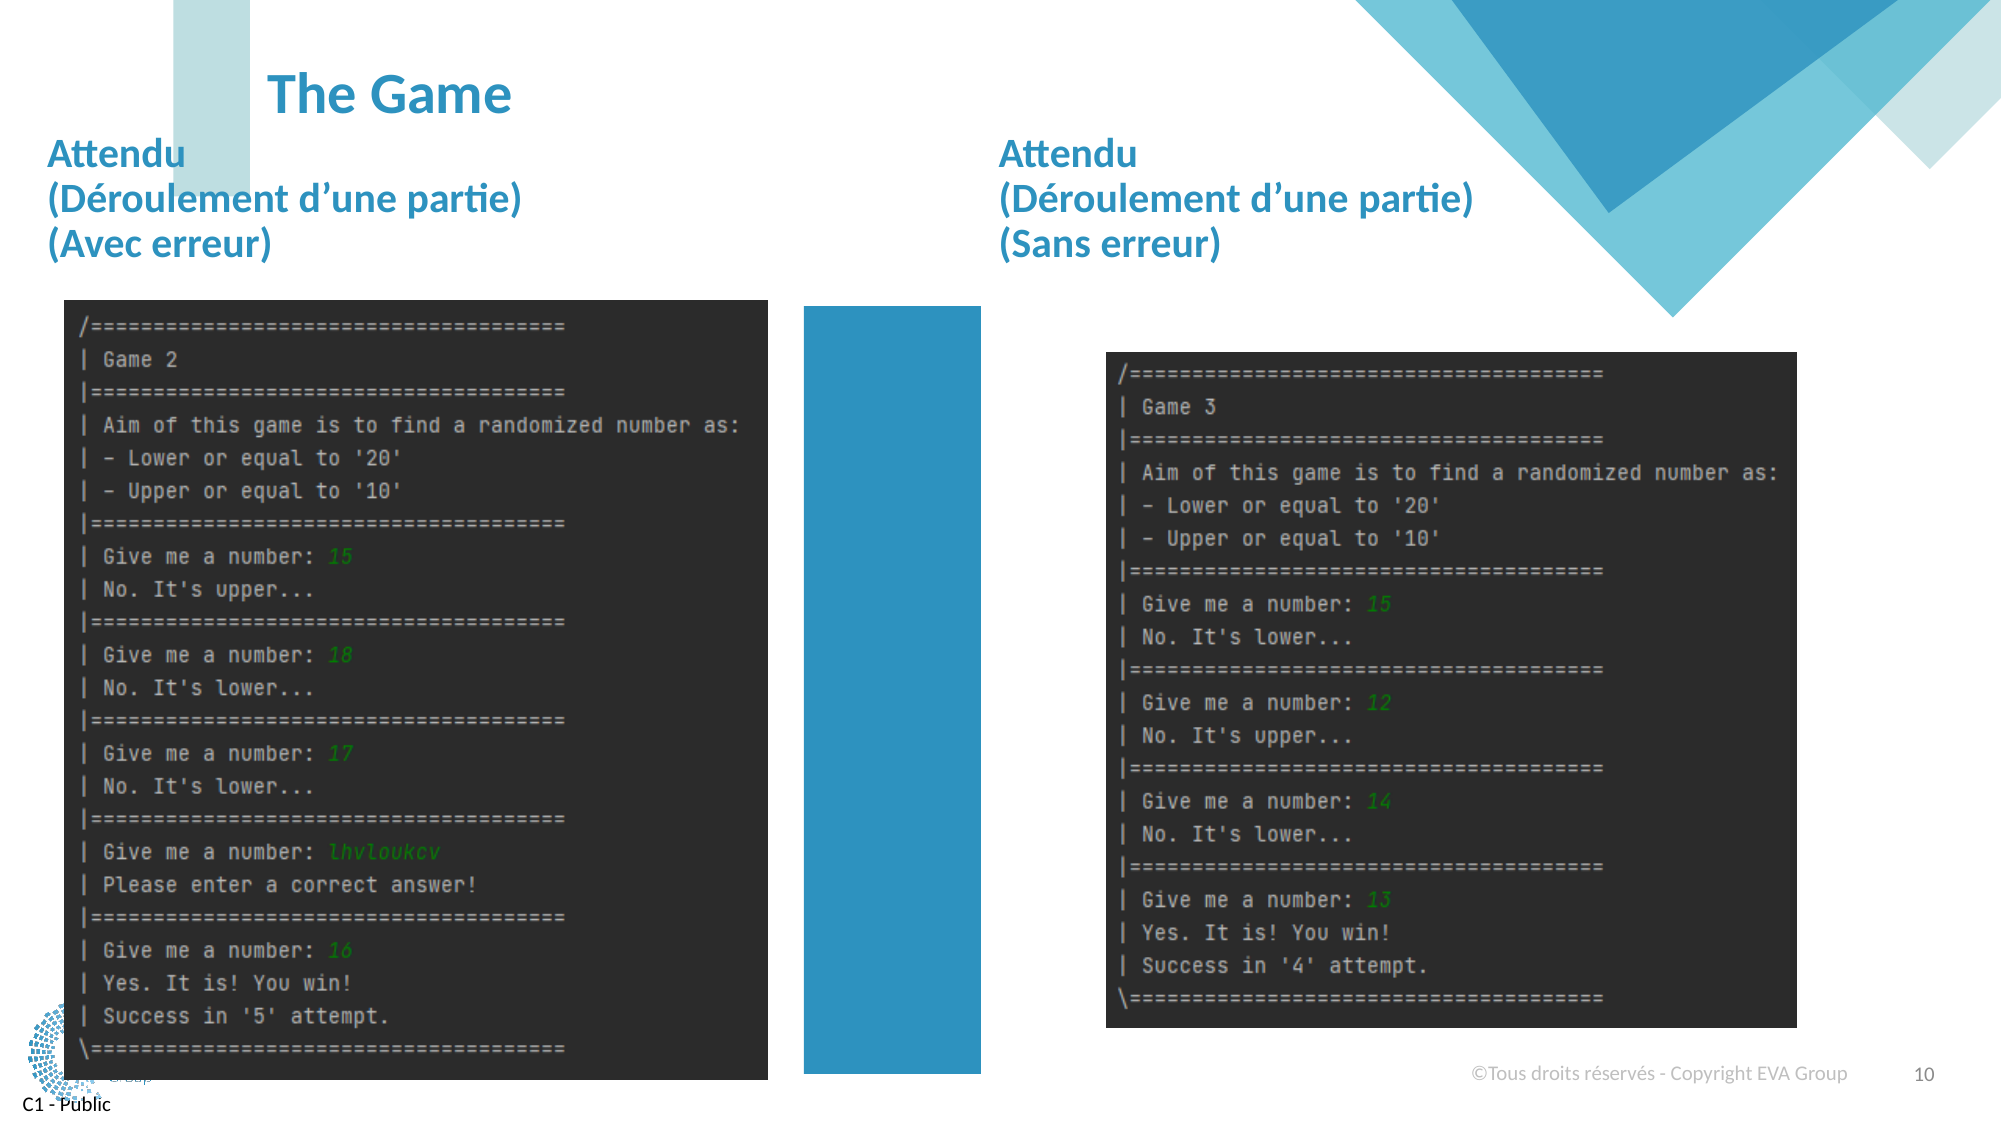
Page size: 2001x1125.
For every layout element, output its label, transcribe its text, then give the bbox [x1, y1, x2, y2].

picture [28, 300, 768, 1103]
picture [1106, 352, 1797, 1028]
text_box Attendu (Déroulement d’une partie) (Sans erreur) [981, 196, 1754, 267]
title The Game [249, 125, 1452, 197]
text_box Attendu (Déroulement d’une partie) (Avec erreur) [29, 196, 803, 267]
text_box [803, 305, 982, 1075]
